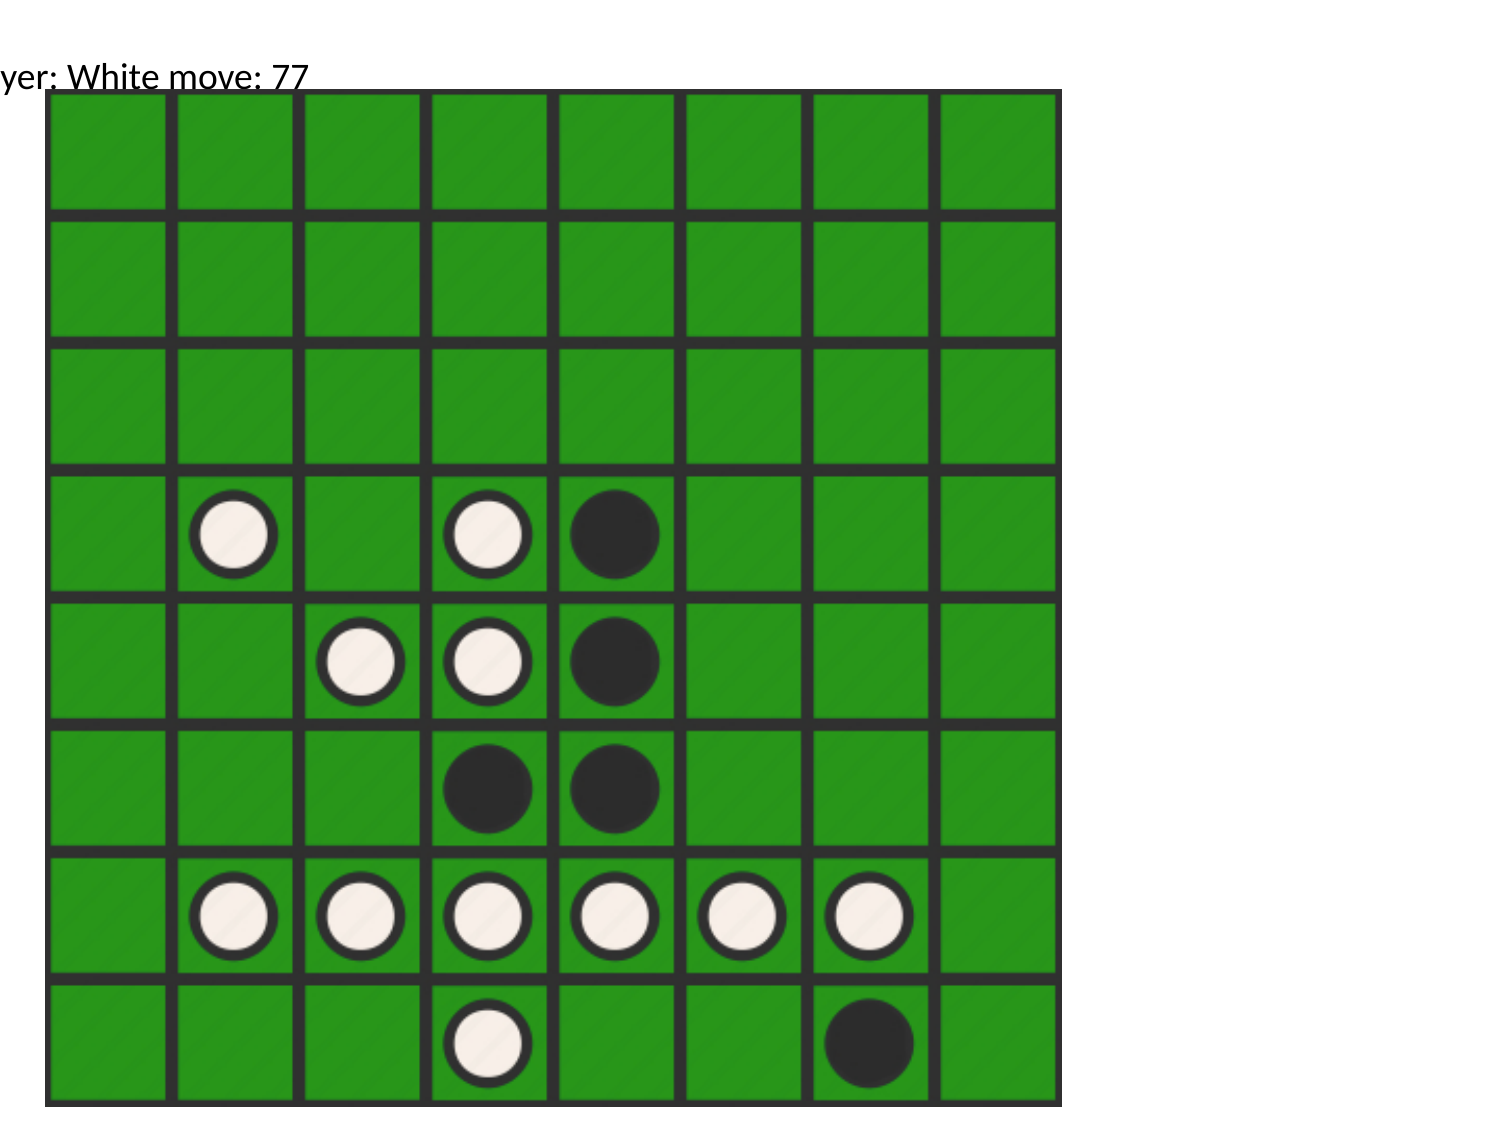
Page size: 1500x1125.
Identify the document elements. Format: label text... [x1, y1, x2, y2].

picture [44, 89, 1062, 1107]
text_box turn: 12 player: White move: 77 [0, 44, 325, 105]
